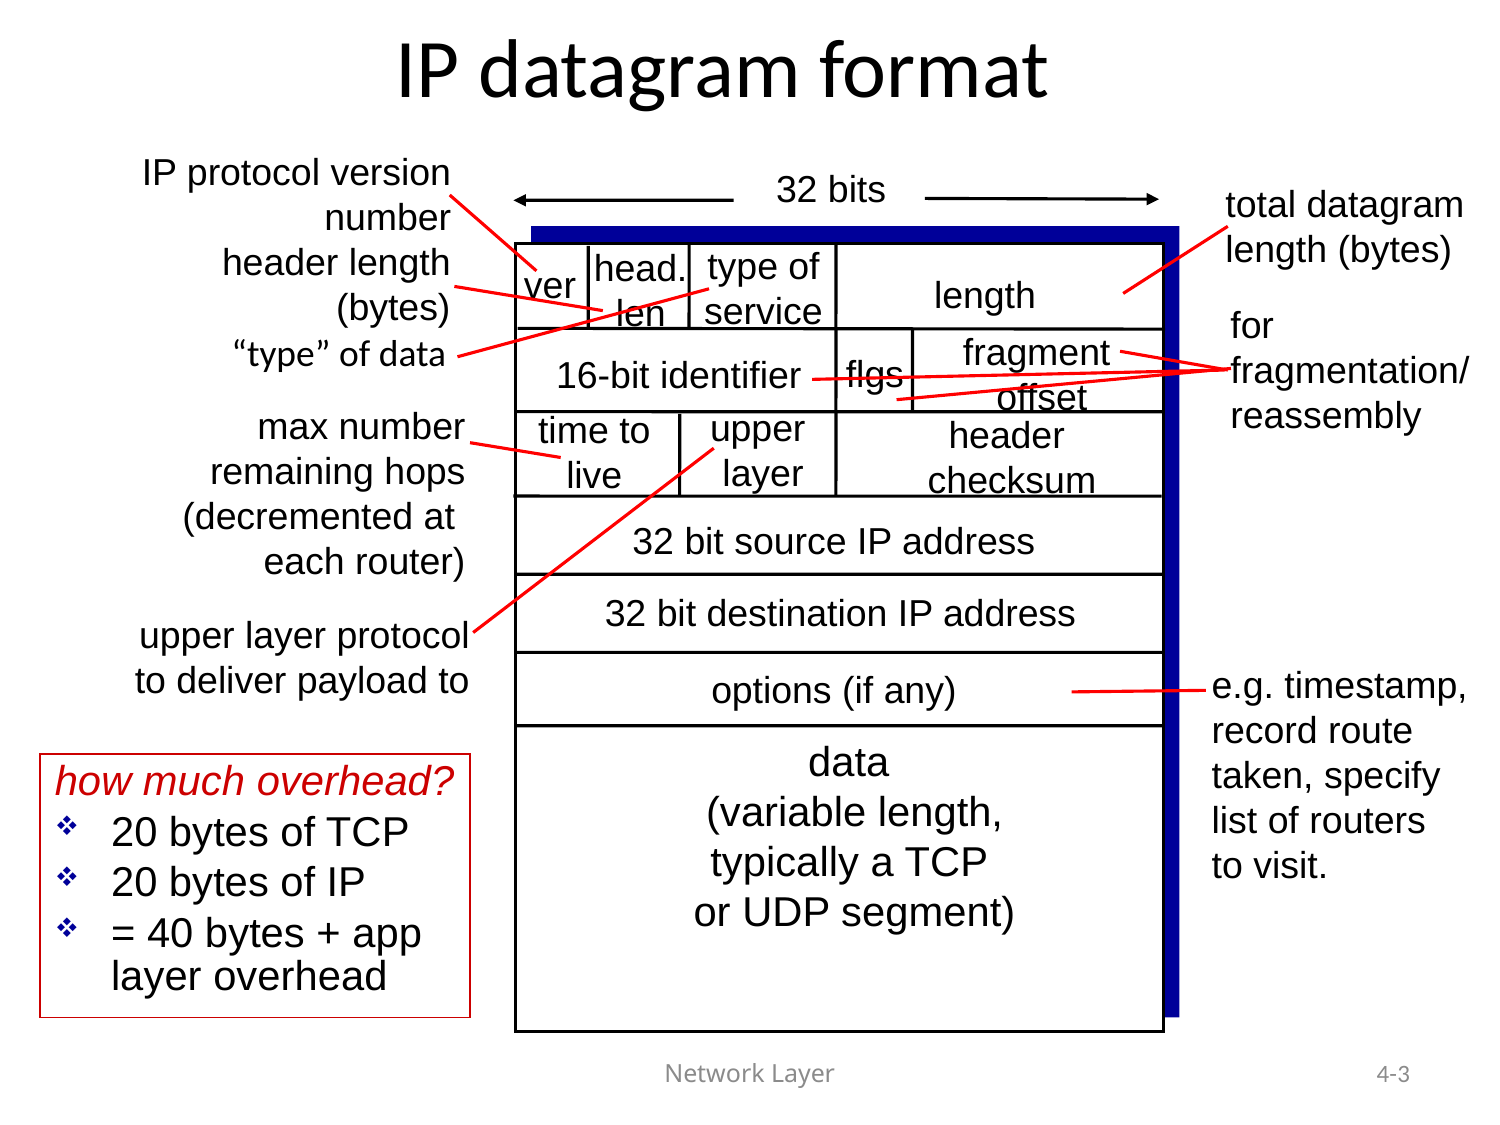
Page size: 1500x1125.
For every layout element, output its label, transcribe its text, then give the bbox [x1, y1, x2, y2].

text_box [206, 230, 604, 293]
slide_number 4-3 [1074, 1042, 1425, 1103]
text_box how much overhead? 20 bytes of TCP 20 bytes of IP = 40 bytes + app layer overhead [40, 753, 470, 1018]
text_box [811, 292, 1486, 444]
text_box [502, 157, 1180, 1033]
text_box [119, 447, 715, 710]
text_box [1071, 653, 1484, 895]
title IP datagram format [85, 0, 1361, 129]
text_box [125, 140, 537, 271]
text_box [1122, 172, 1481, 291]
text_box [166, 394, 561, 591]
footer Network Layer [512, 1042, 988, 1103]
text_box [211, 288, 710, 382]
